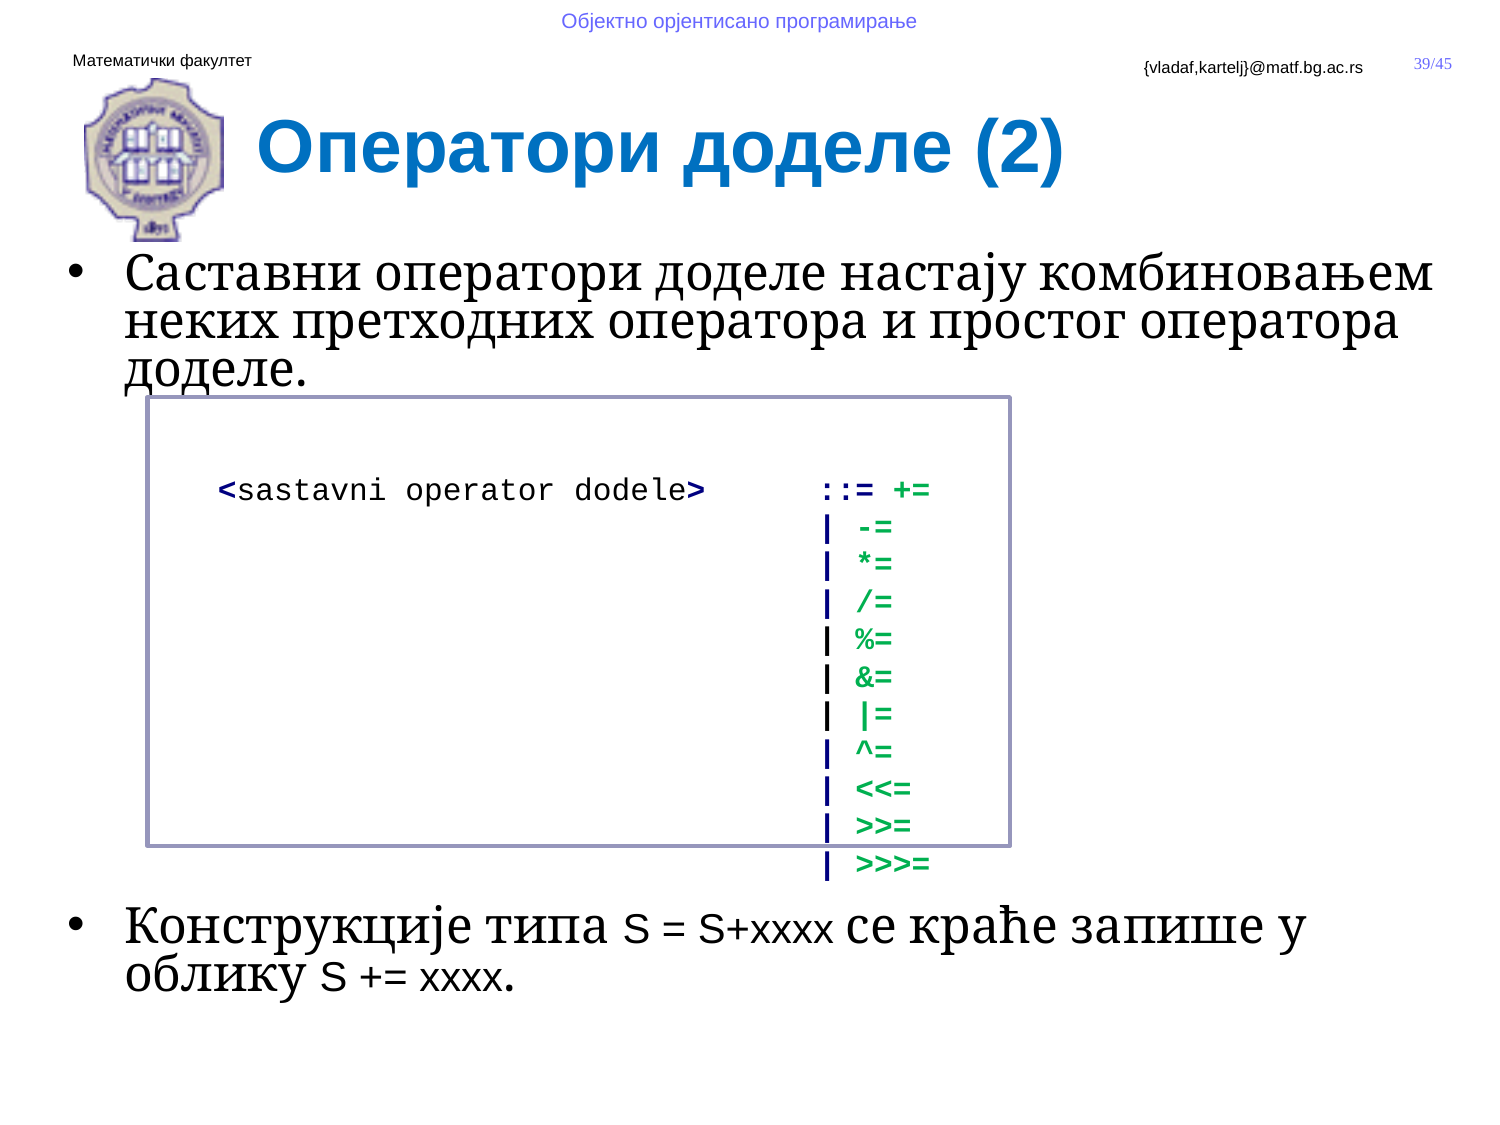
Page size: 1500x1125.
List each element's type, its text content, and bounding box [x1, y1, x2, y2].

text_box [145, 395, 1012, 848]
picture [84, 78, 224, 242]
text_box Саставни оператори доделе настају комбиновањем неких претходних оператора и простог оператора доделе. <sastavni operаtor dodele> ::= += | -= | *= | /= | %= | &= | |= | ^= | <<= | >>= | >>>= Конструкције типа S = S+xxxx се краће запише у облику S += xxxx. [53, 244, 1500, 1009]
text_box Оператори доделе (2) [242, 90, 1500, 233]
